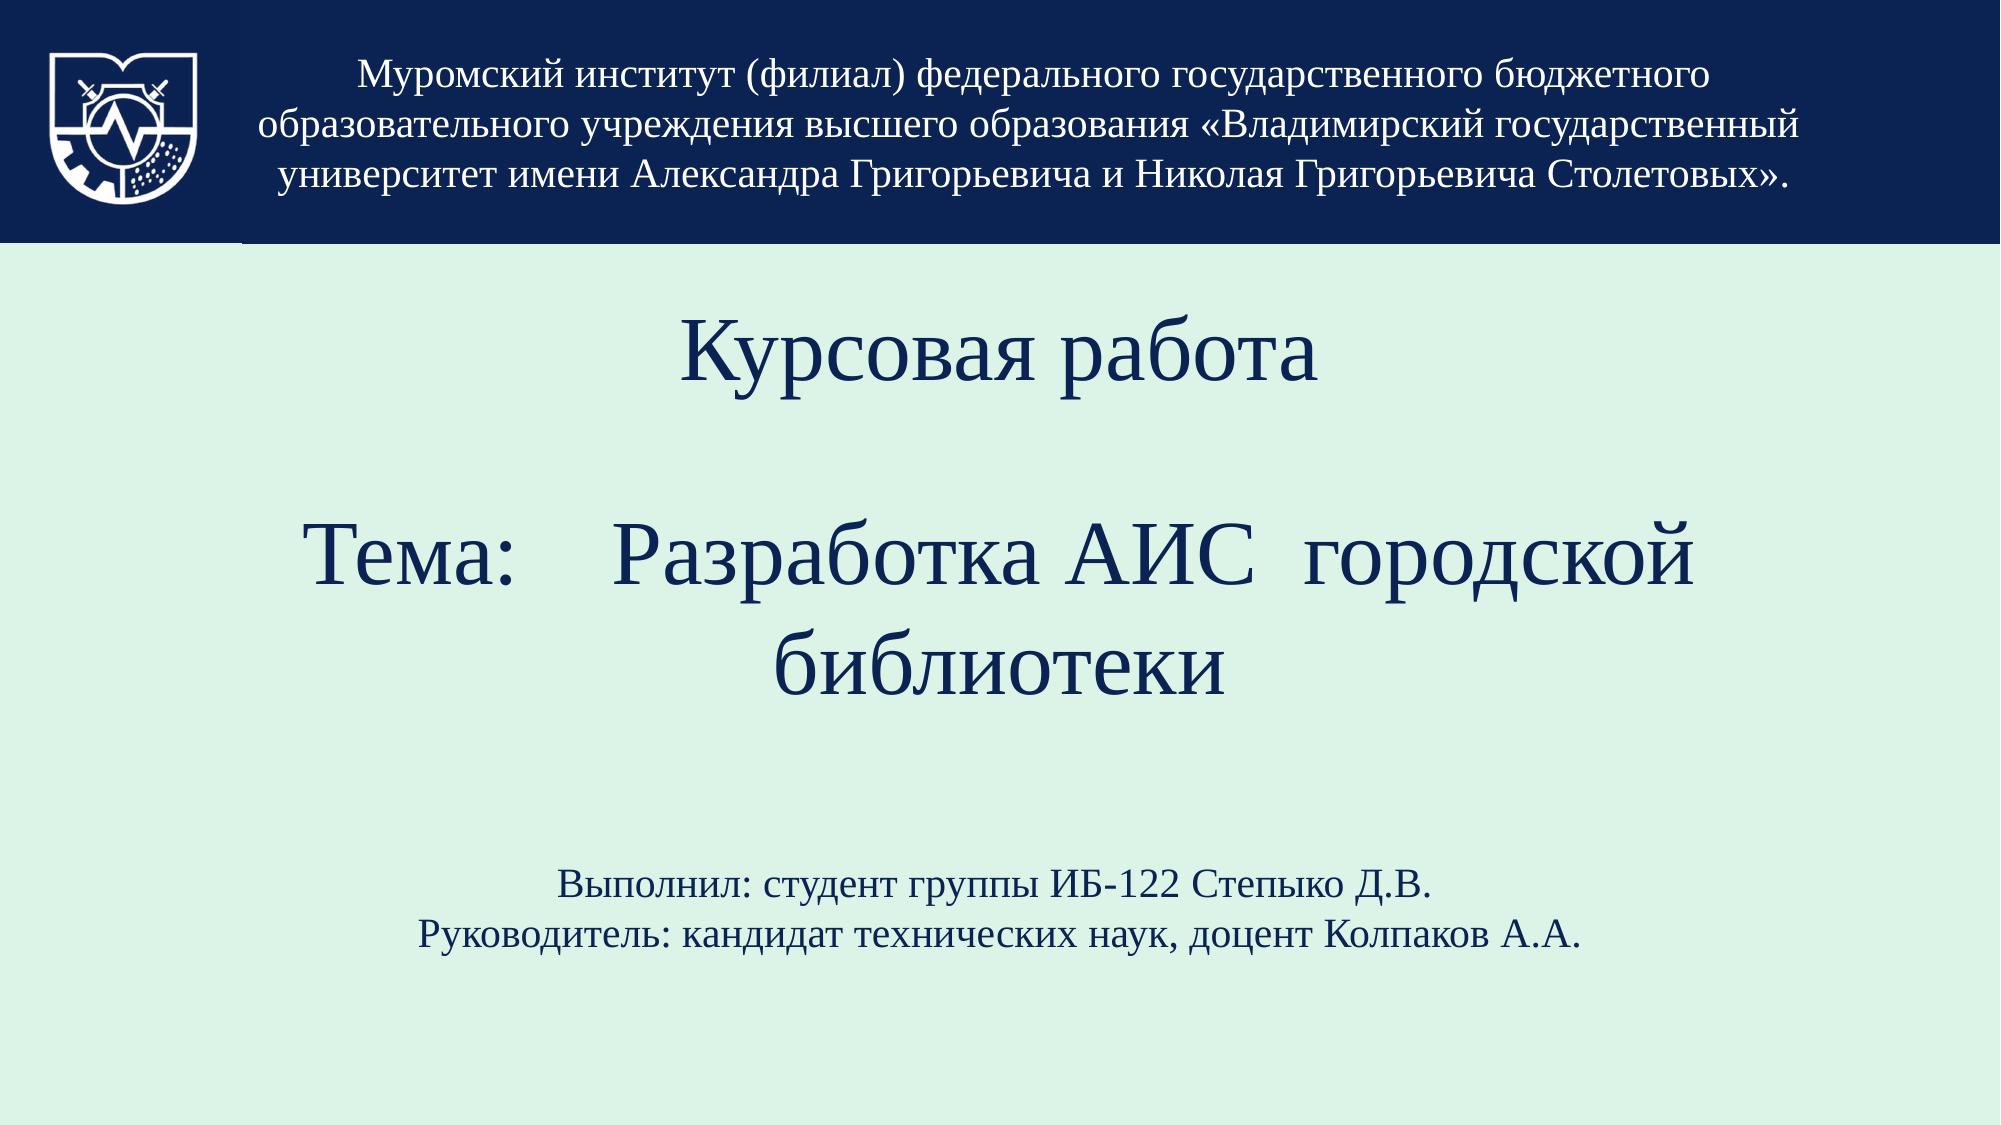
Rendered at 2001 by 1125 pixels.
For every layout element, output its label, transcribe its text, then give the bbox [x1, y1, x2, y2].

text_box Курсовая работа [189, 280, 1810, 406]
text_box [242, 0, 2000, 244]
picture [0, 0, 243, 242]
text_box Муромский институт (филиал) федерального государственного бюджетного образовательного учреждения высшего образования «Владимирский государственный университет имени Александра Григорьевича и Николая Григорьевича Столетовых». [243, 38, 1826, 203]
text_box Тема: Разработка АИС городской библиотеки [87, 485, 1913, 721]
text_box Выполнил: студент группы ИБ-122 Степыко Д.В. Руководитель: кандидат технических наук, доцент Колпаков А.А. [189, 848, 1810, 964]
